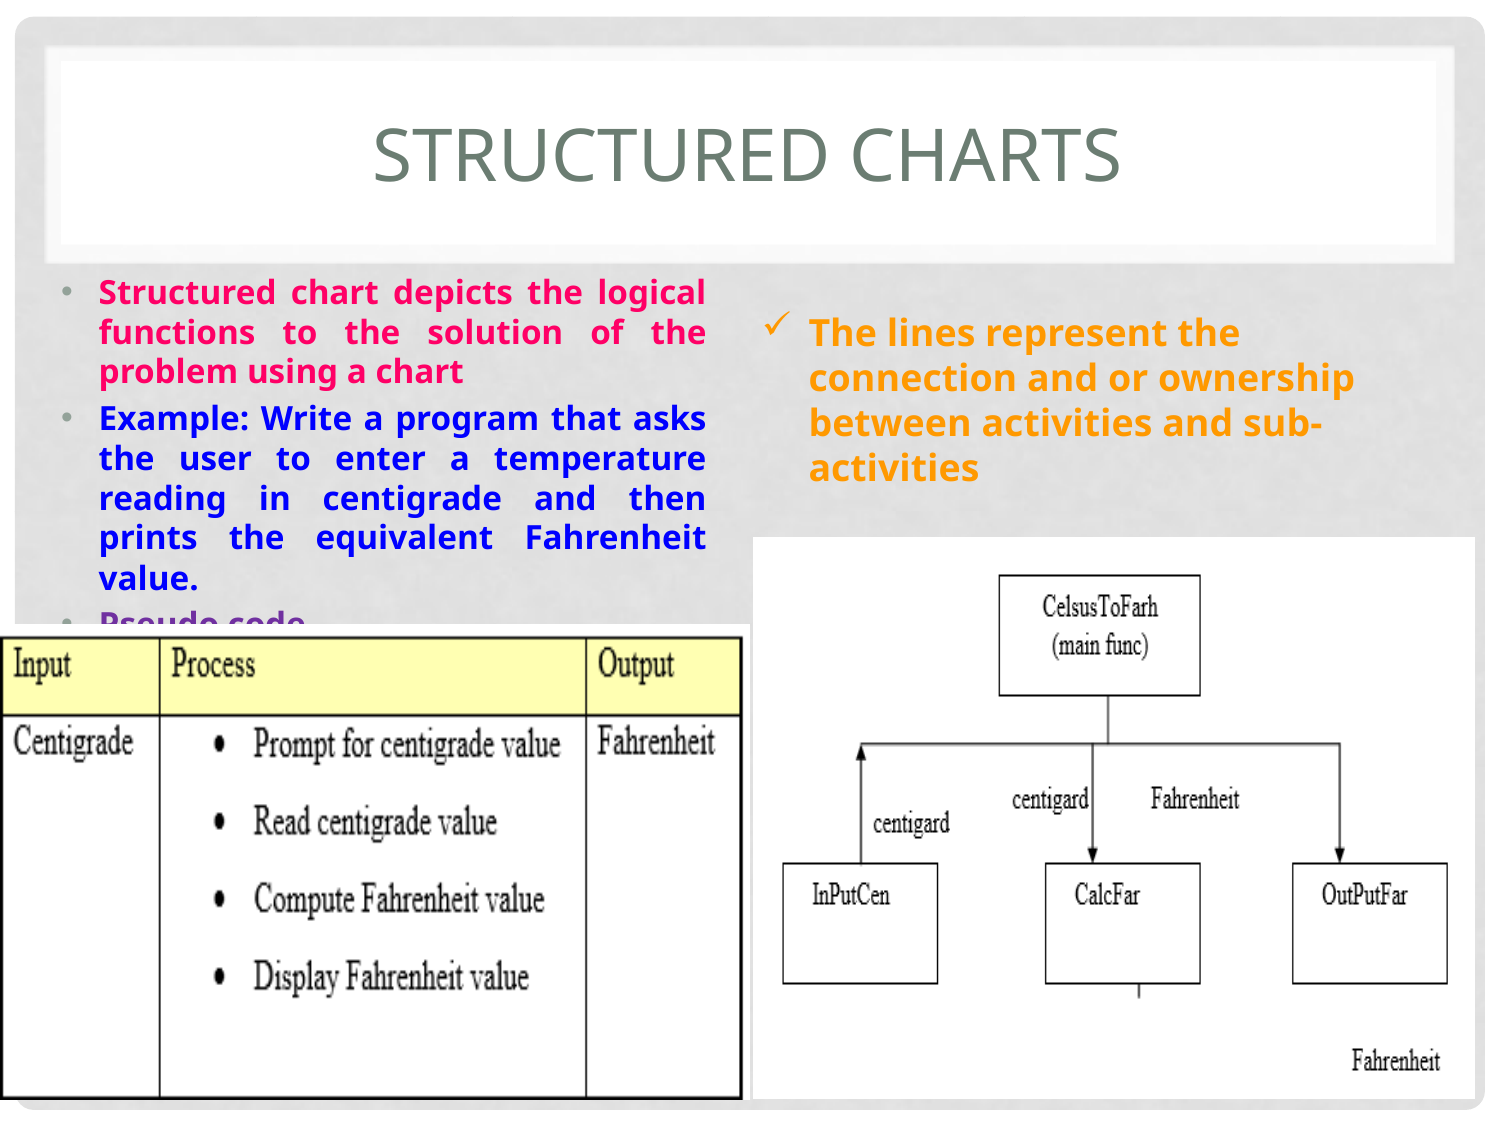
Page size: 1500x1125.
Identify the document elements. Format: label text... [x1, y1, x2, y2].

list Structured chart depicts the logical functions to the solution of the problem using a chart Example: Write a program that asks the user to enter a temperature reading in centigrade and then prints the equivalent Fahrenheit value. Pseudo code [27, 263, 723, 624]
text_box The lines represent the connection and or ownership between activities and sub-activities [746, 301, 1450, 497]
title Structured Charts [69, 66, 1425, 238]
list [753, 537, 1476, 1099]
picture [0, 624, 751, 1101]
